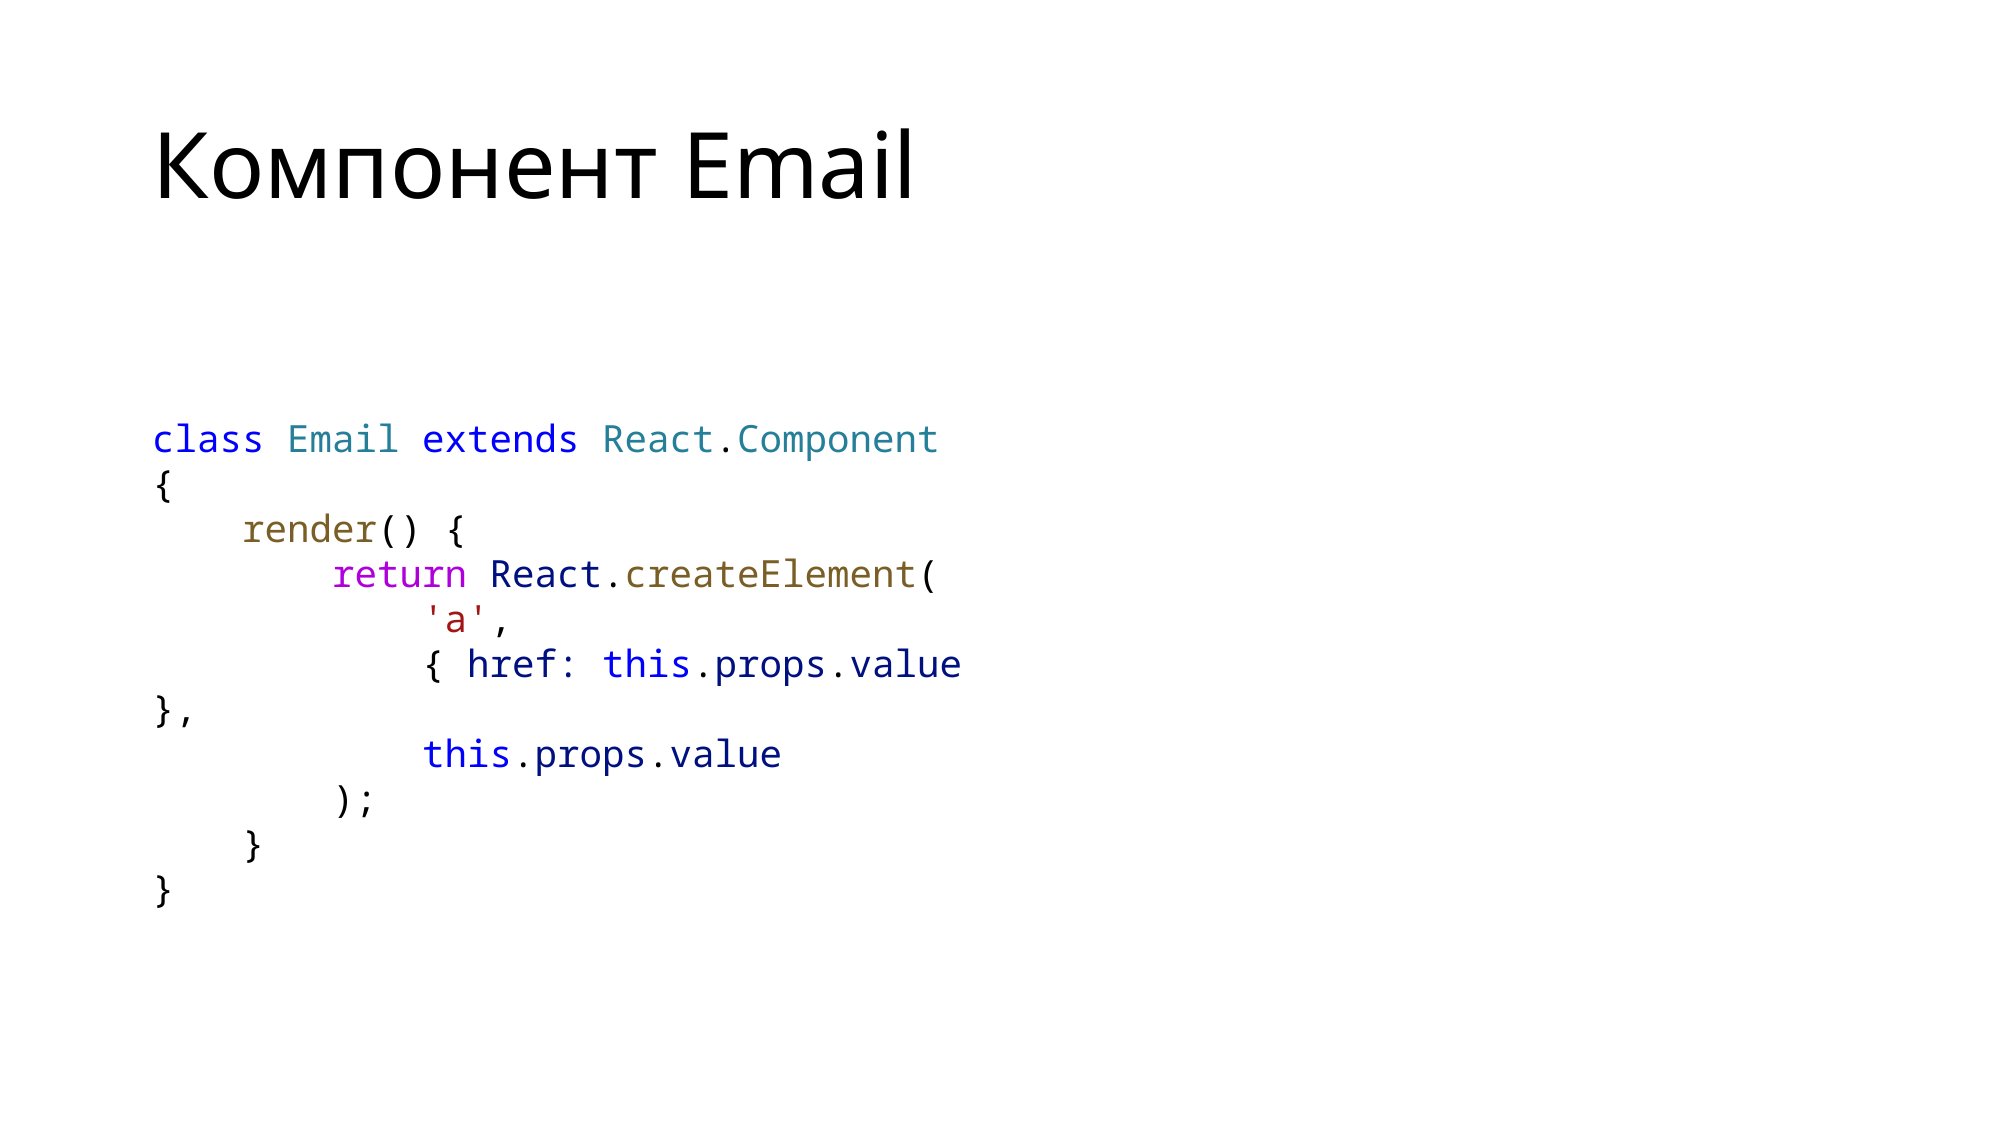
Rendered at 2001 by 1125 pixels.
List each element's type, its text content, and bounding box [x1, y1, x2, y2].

title Компонент Email [137, 59, 1863, 278]
text_box class Email extends React.Component { render() { return React.createElement( 'a', { href: this.props.value }, this.props.value ); } } [137, 407, 986, 918]
